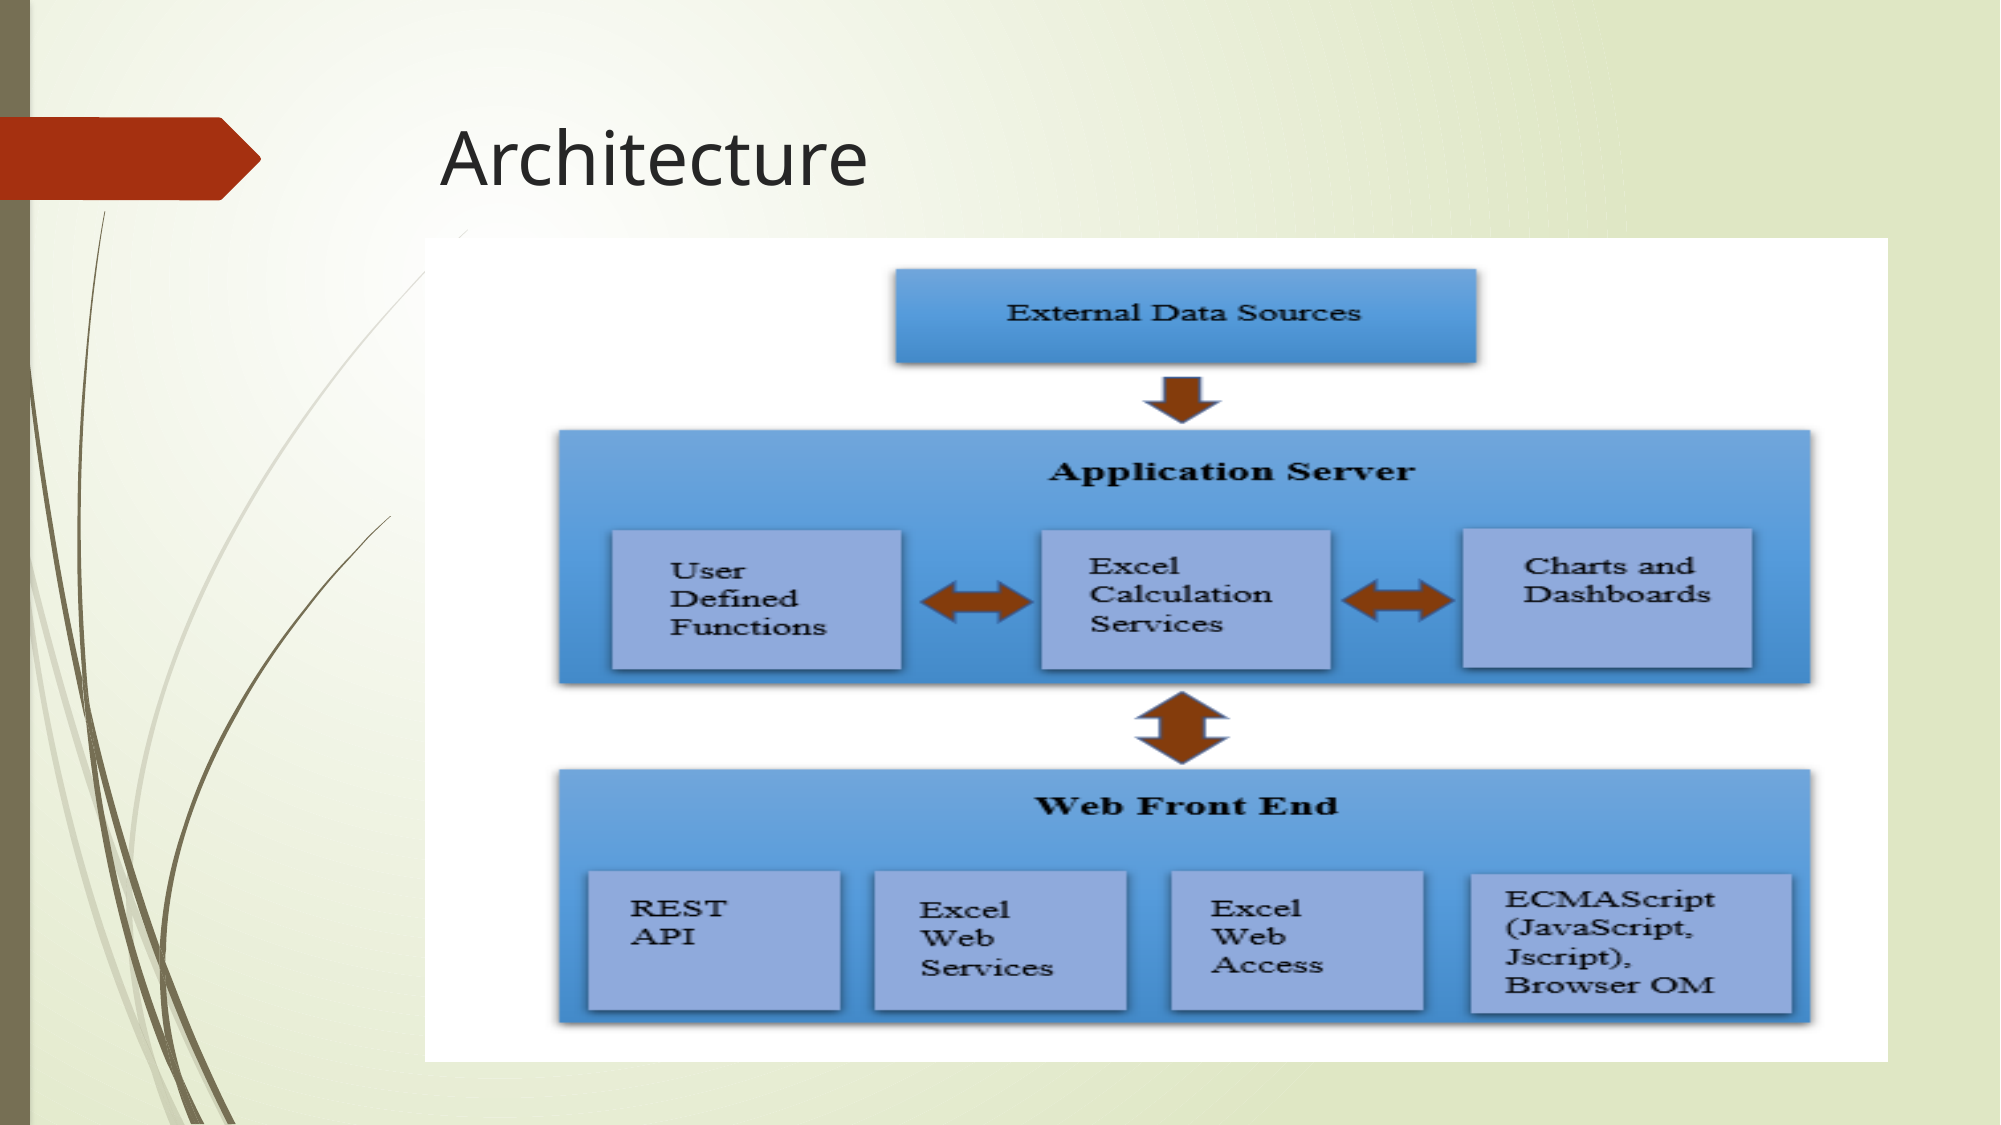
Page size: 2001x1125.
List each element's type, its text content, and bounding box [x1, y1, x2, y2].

picture [425, 238, 1888, 1063]
title Architecture [425, 102, 1888, 238]
